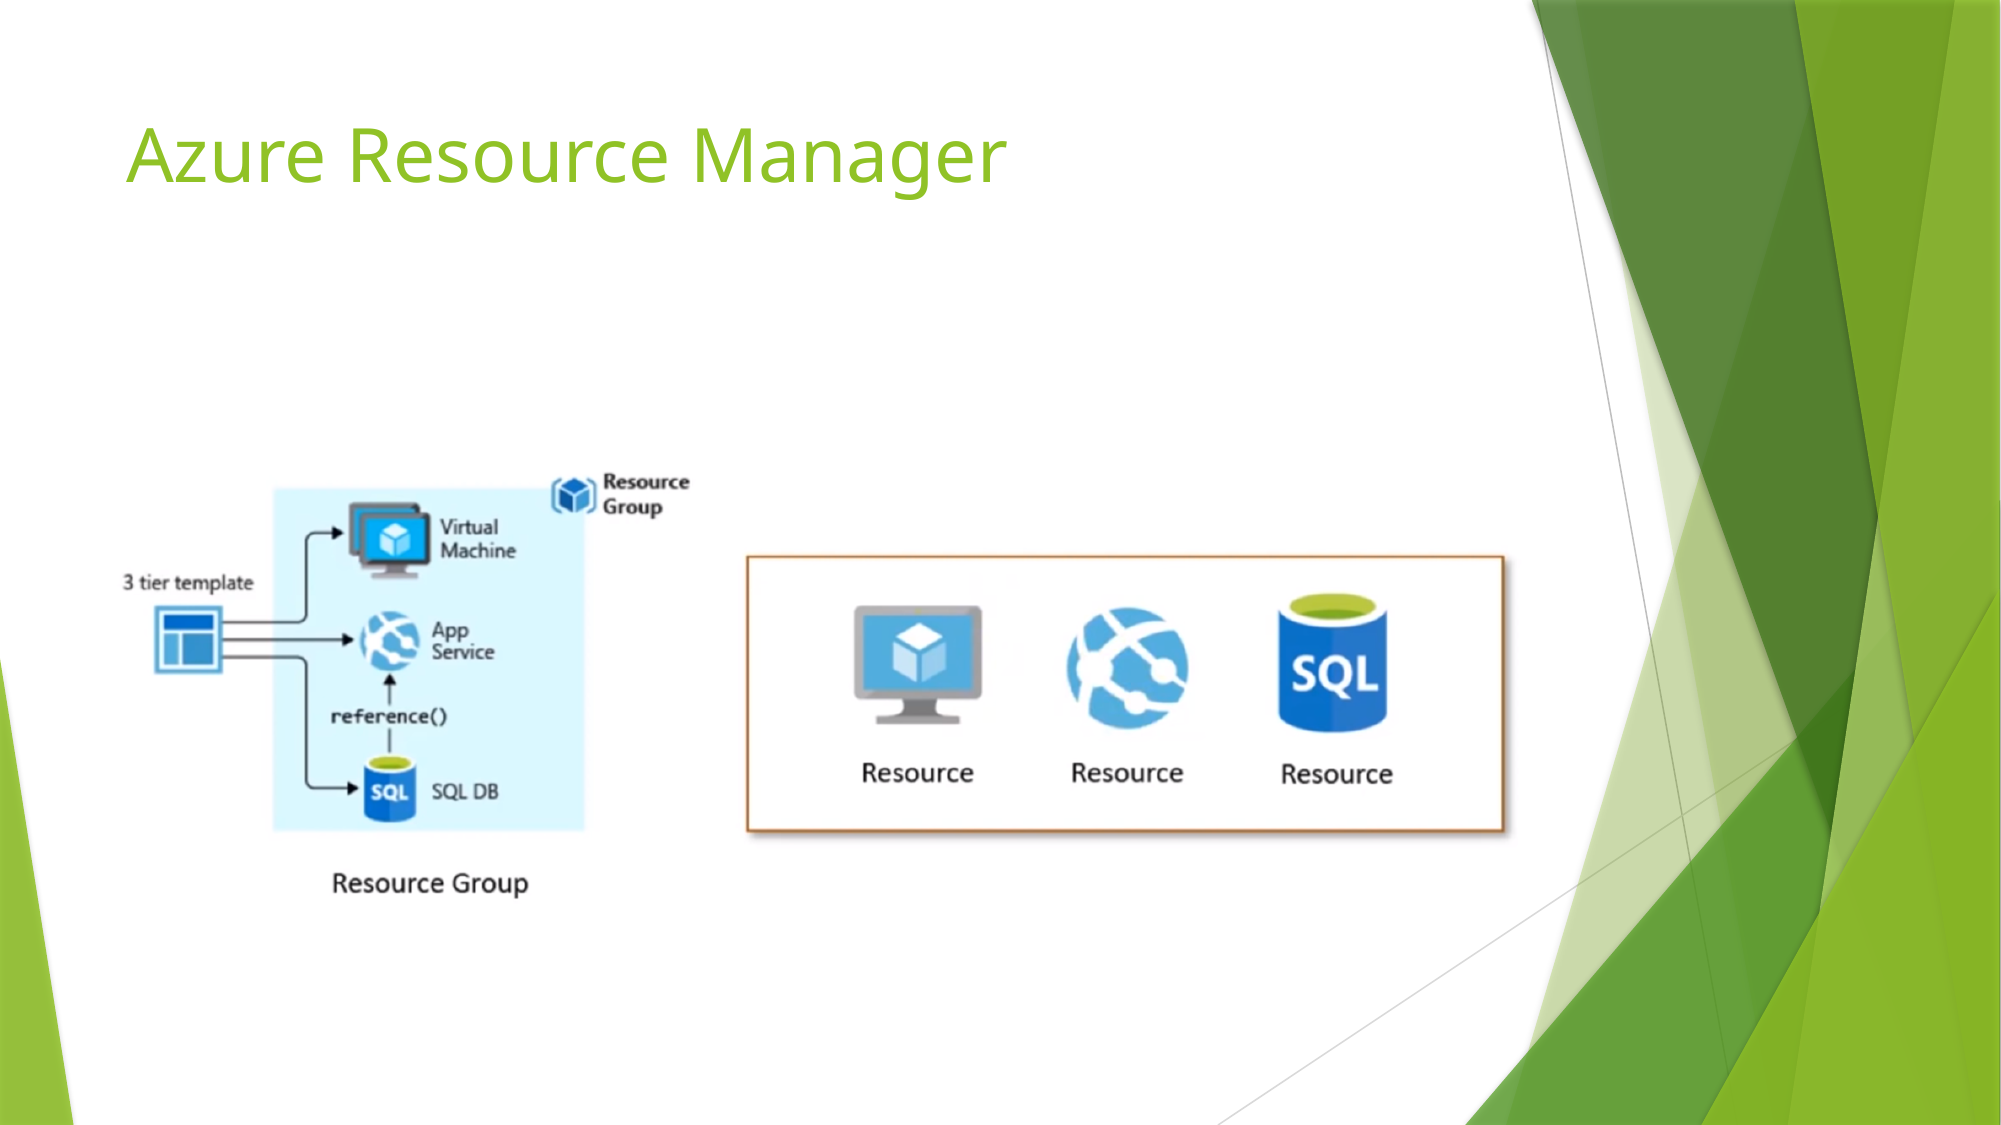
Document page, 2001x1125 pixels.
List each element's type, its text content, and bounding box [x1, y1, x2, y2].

title Azure Resource Manager [111, 99, 1522, 317]
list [110, 441, 1522, 904]
